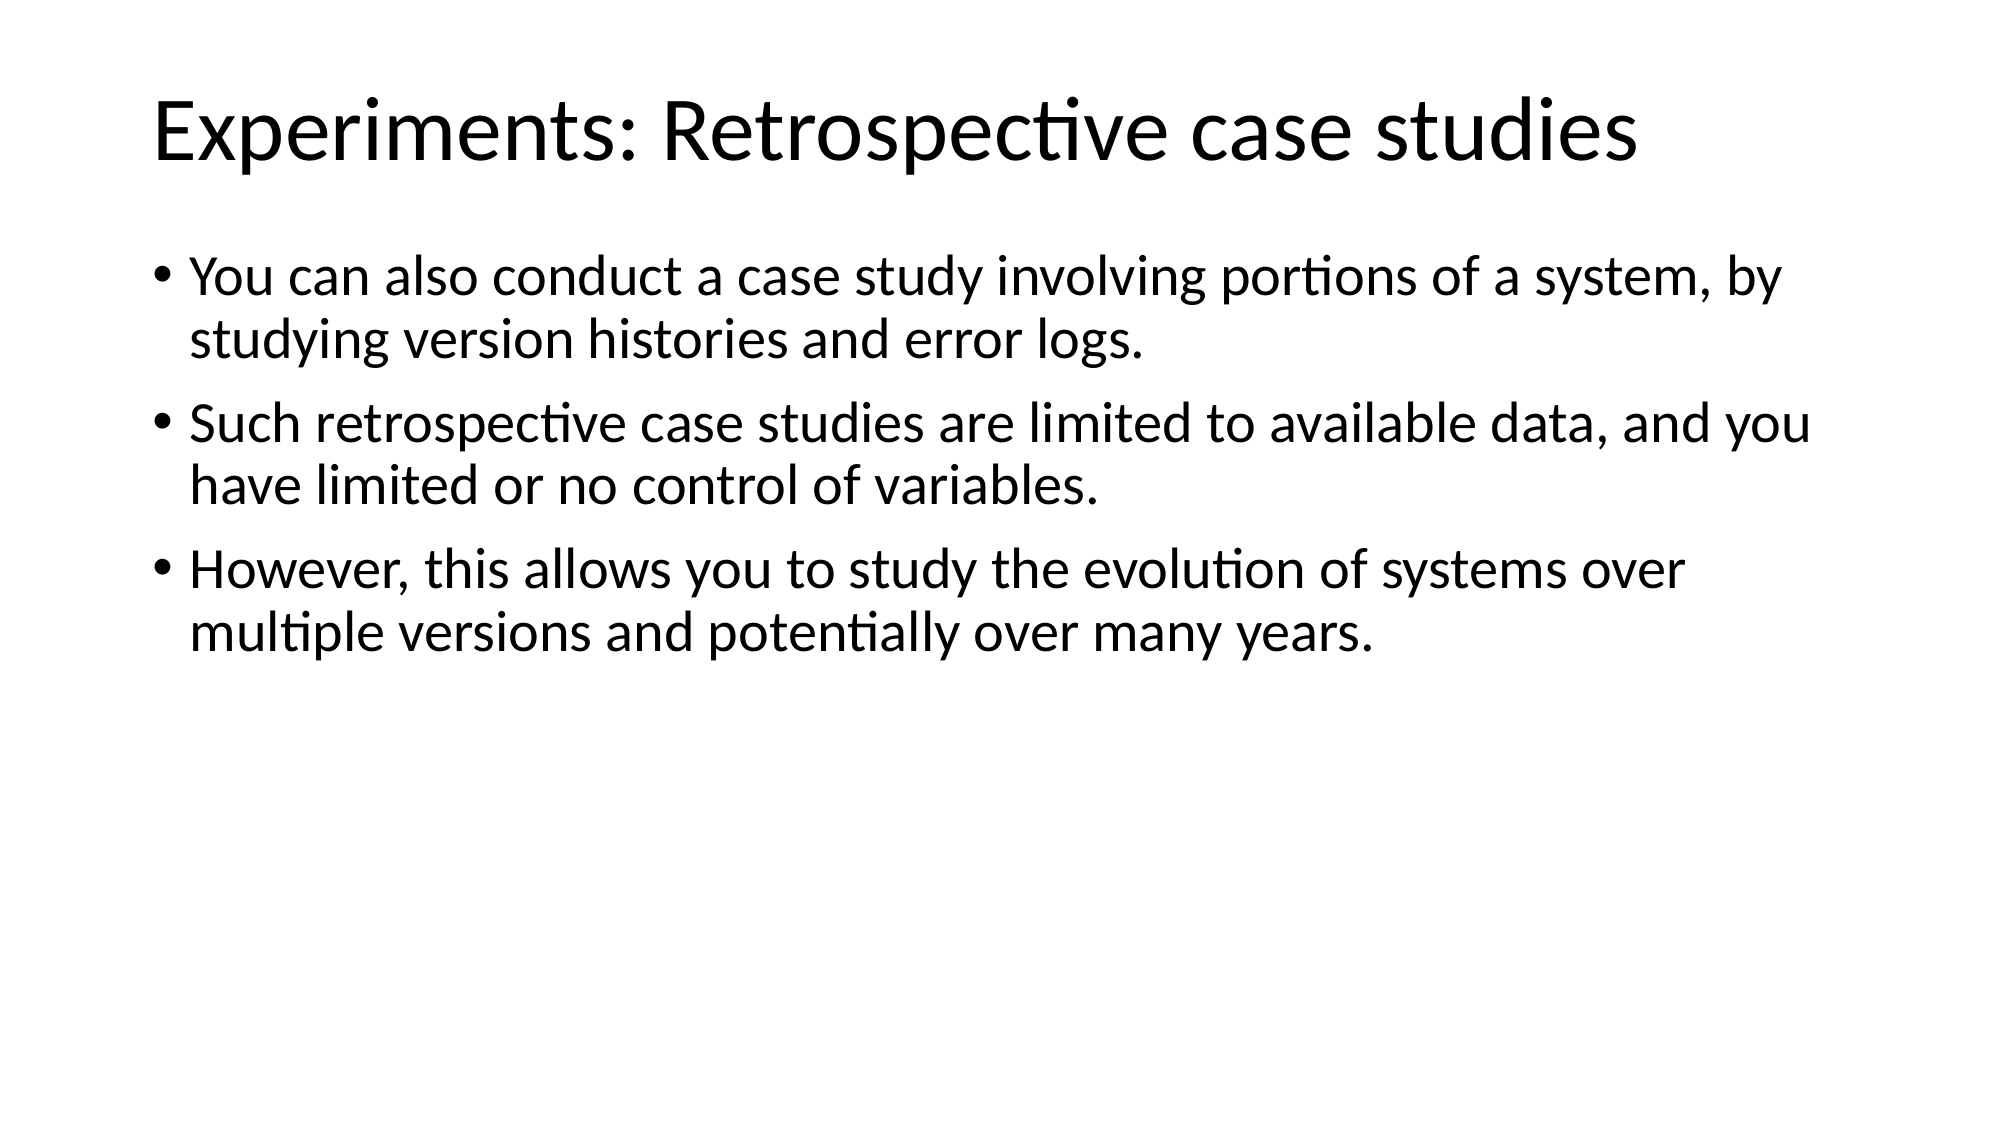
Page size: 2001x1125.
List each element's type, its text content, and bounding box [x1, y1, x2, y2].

list You can also conduct a case study involving portions of a system, by studying version histories and error logs. Such retrospective case studies are limited to available data, and you have limited or no control of variables. However, this allows you to study the evolution of systems over multiple versions and potentially over many years. [137, 237, 1839, 1014]
title Experiments: Retrospective case studies [137, 59, 1863, 202]
